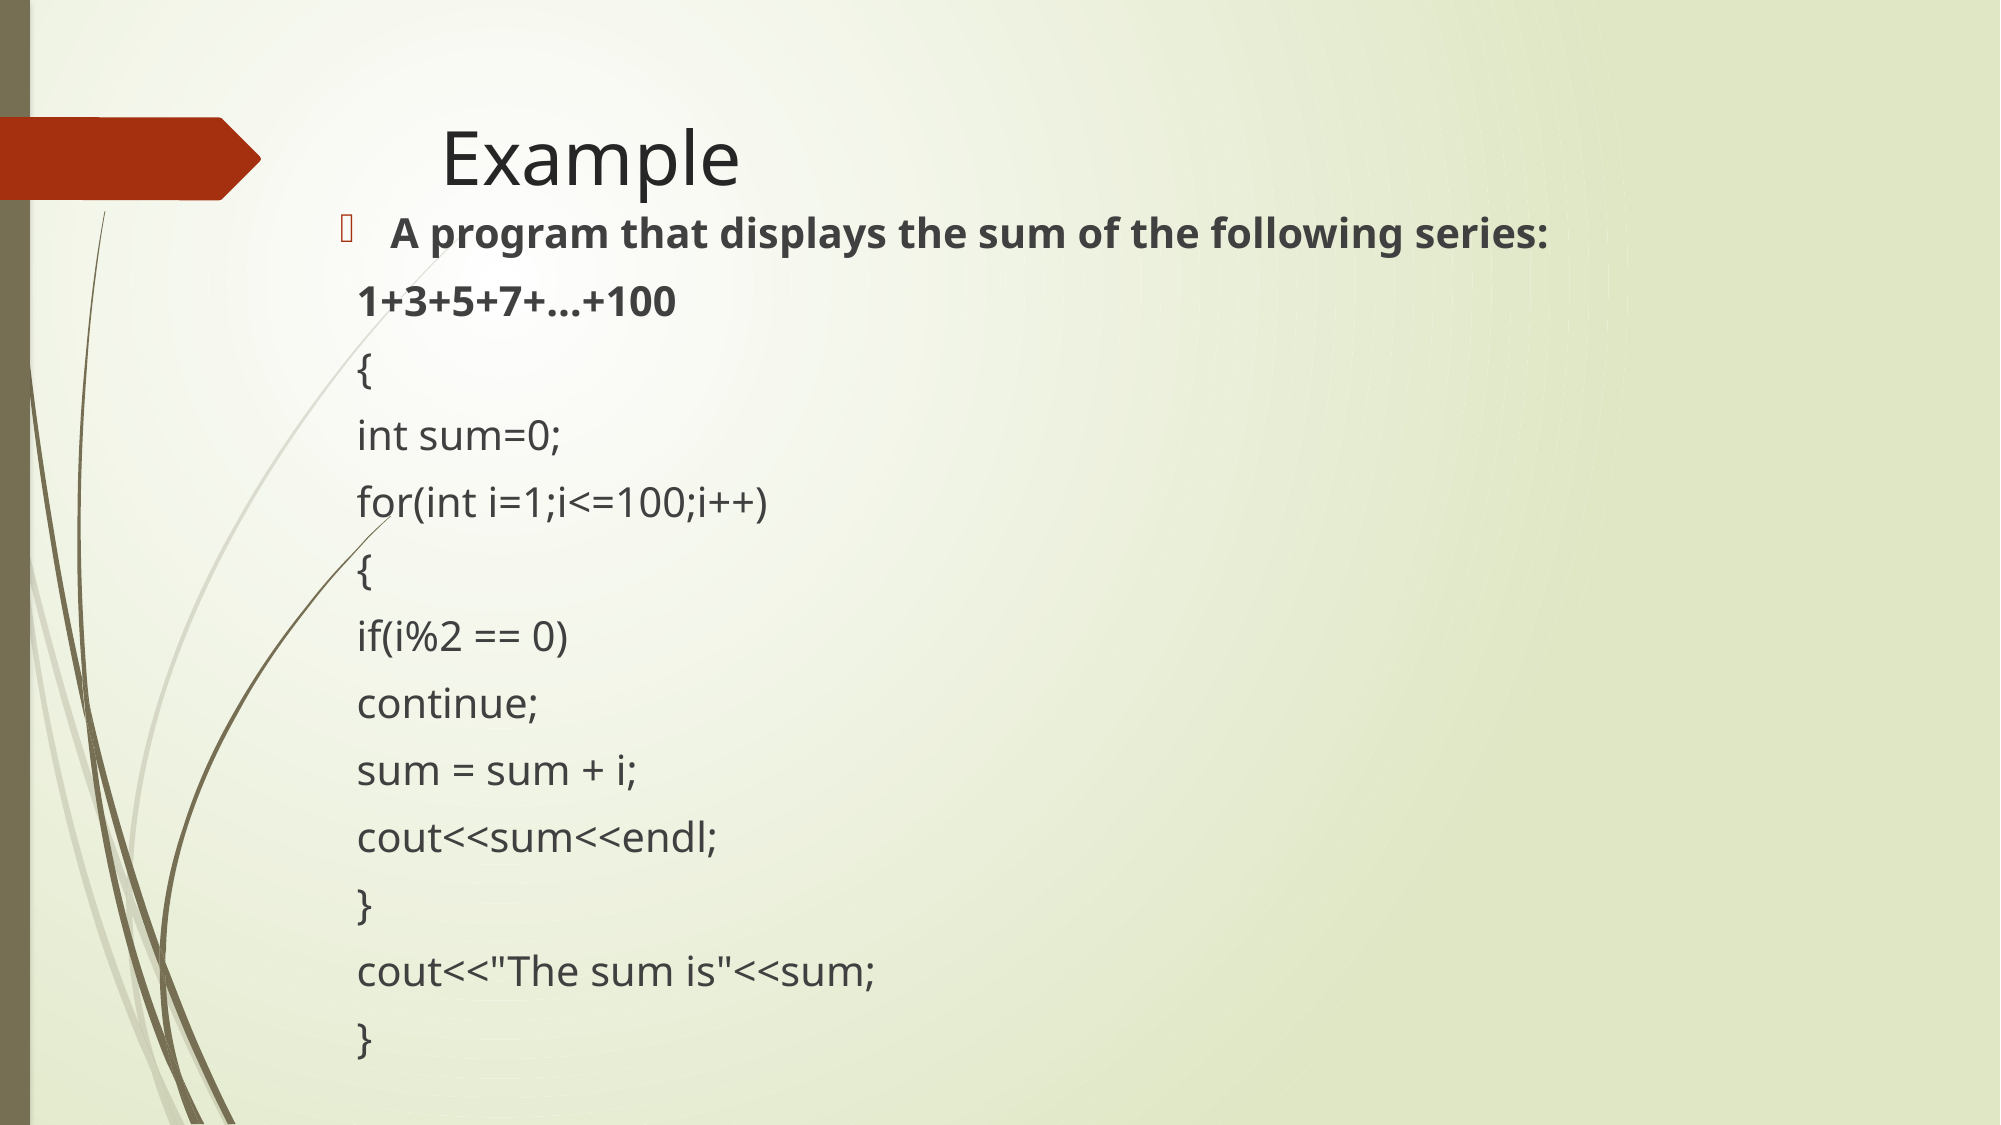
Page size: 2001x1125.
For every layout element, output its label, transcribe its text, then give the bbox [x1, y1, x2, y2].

title Example [425, 102, 1888, 313]
list A program that displays the sum of the following series: 1+3+5+7+…+100 { int sum=0; for(int i=1;i<=100;i++) { if(i%2 == 0) continue; sum = sum + i; cout<<sum<<endl; } cout<<"The sum is"<<sum; } [324, 200, 1575, 1125]
